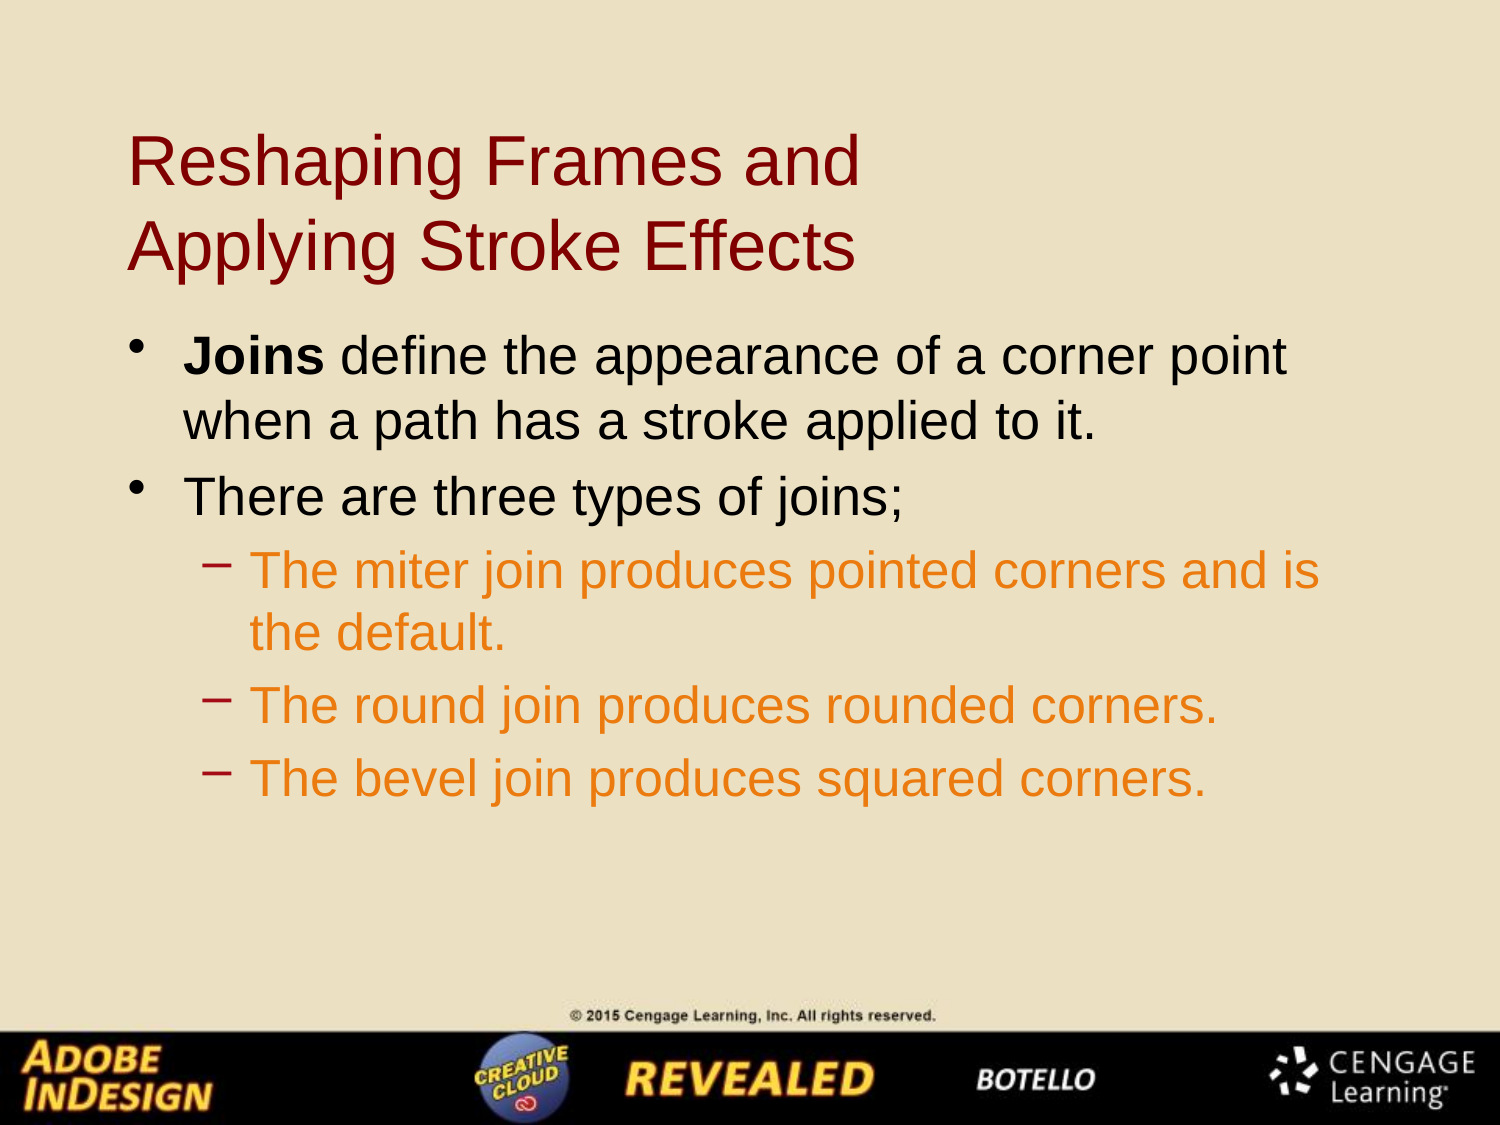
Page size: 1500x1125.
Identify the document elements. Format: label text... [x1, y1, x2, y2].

title Reshaping Frames and Applying Stroke Effects [112, 99, 1388, 300]
list Joins define the appearance of a corner point when a path has a stroke applied to it. There are three types of joins; The miter join produces pointed corners and is the default. The round join produces rounded corners. The bevel join produces squared corners. [112, 312, 1388, 1000]
picture [0, 0, 1500, 1125]
